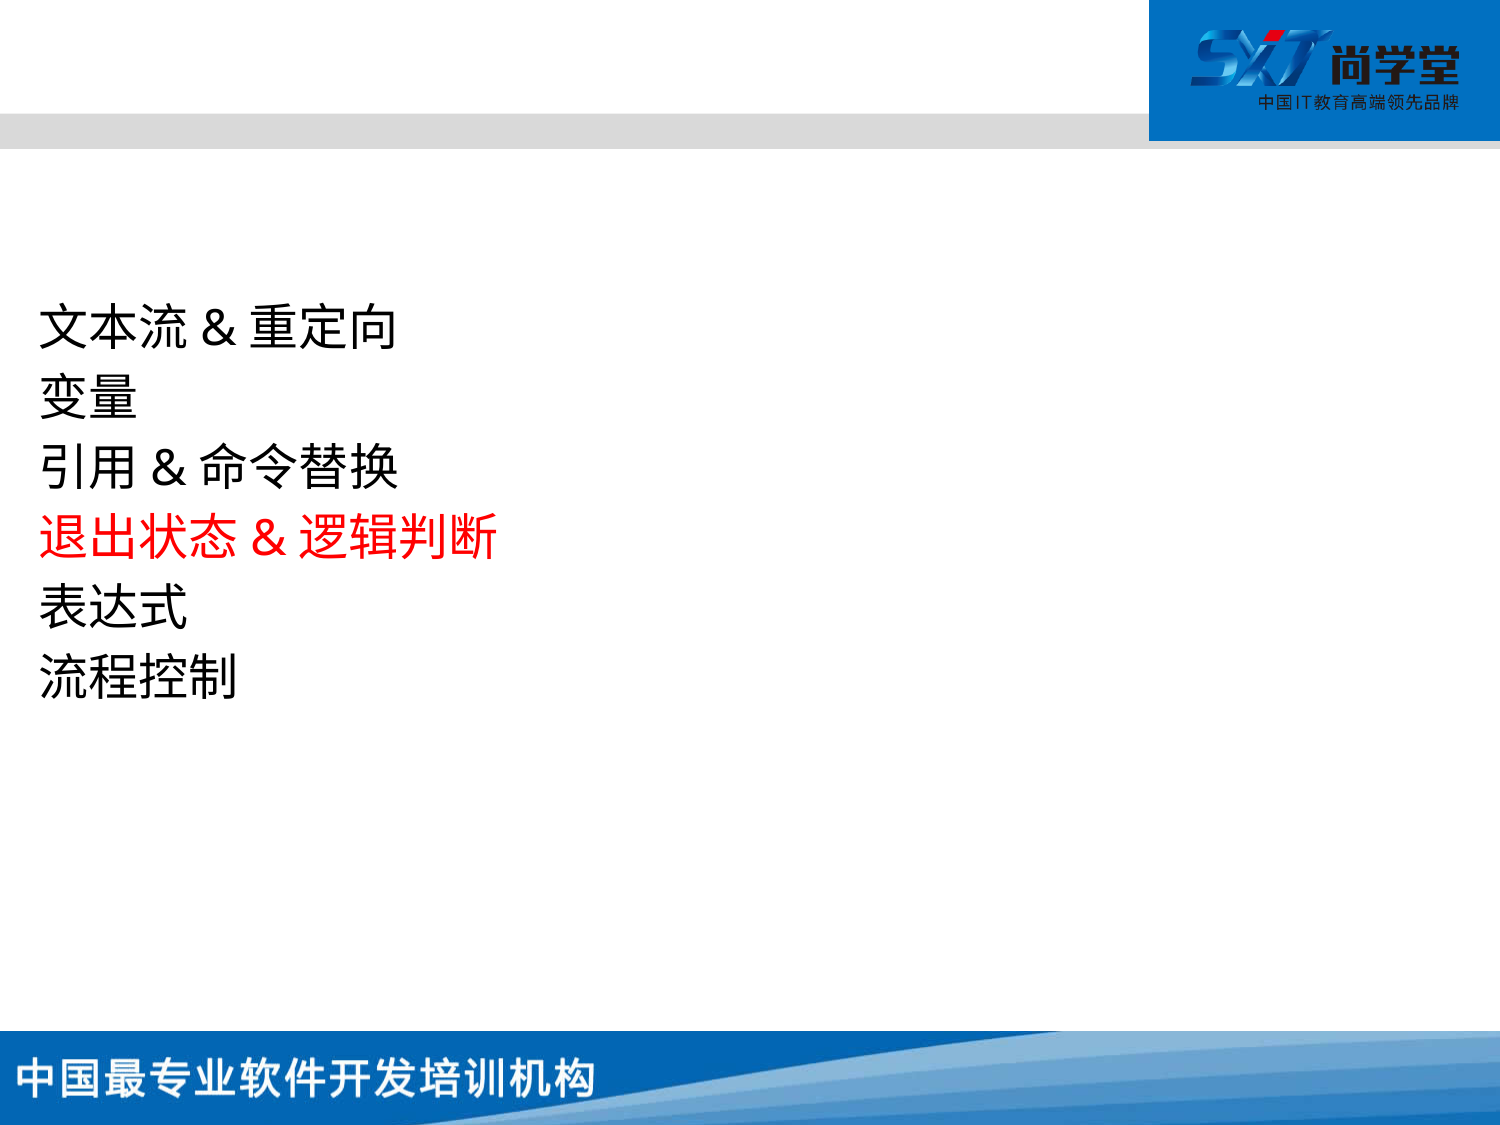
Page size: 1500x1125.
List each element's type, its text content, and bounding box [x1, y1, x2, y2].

picture [1149, 0, 1500, 141]
picture [0, 1031, 1500, 1125]
list 文本流&重定向 变量 引用&命令替换 退出状态&逻辑判断 表达式 流程控制 [23, 164, 1465, 997]
